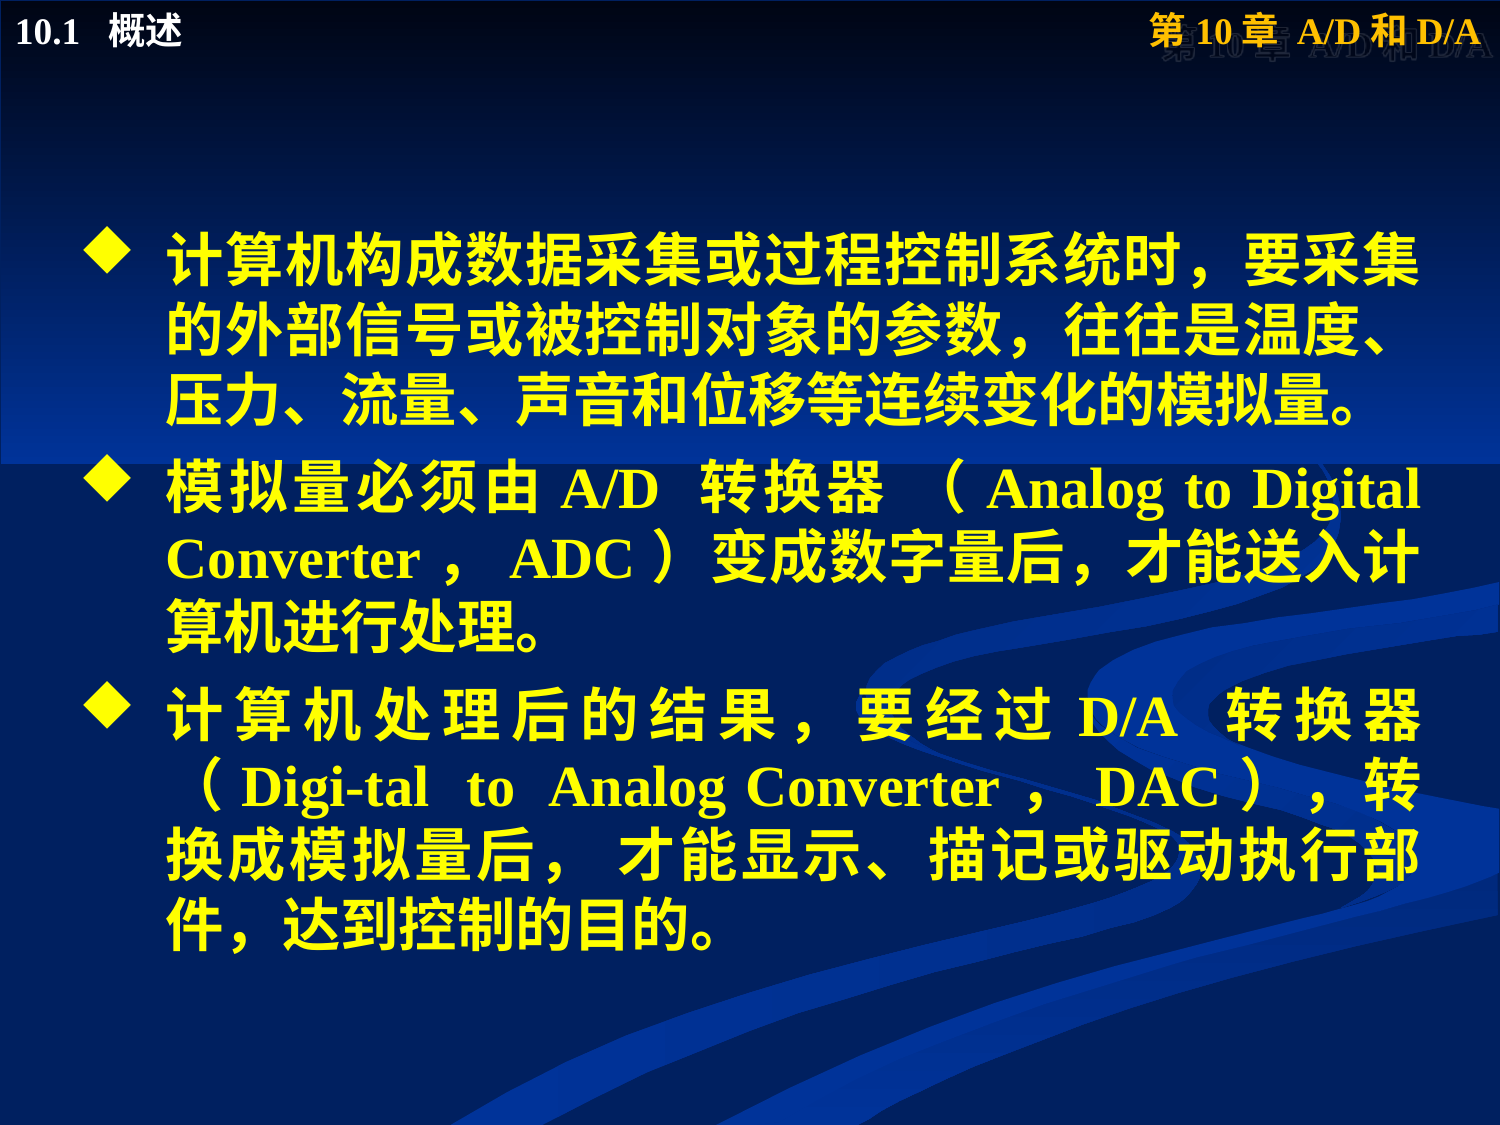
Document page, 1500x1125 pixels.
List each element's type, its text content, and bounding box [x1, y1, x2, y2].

list 计算机构成数据采集或过程控制系统时，要采集的外部信号或被控制对象的参数，往往是温度、压力、流量、声音和位移等连续变化的模拟量。 模拟量必须由A/D 转换器 （Analog to Digital Converter，ADC）变成数字量后，才能送入计算机进行处理。 计算机处理后的结果，要经过D/A 转换器 （Digi-tal to Analog Converter，DAC），转换成模拟量后， 才能显示、描记或驱动执行部件，达到控制的目的。 [63, 215, 1437, 1065]
